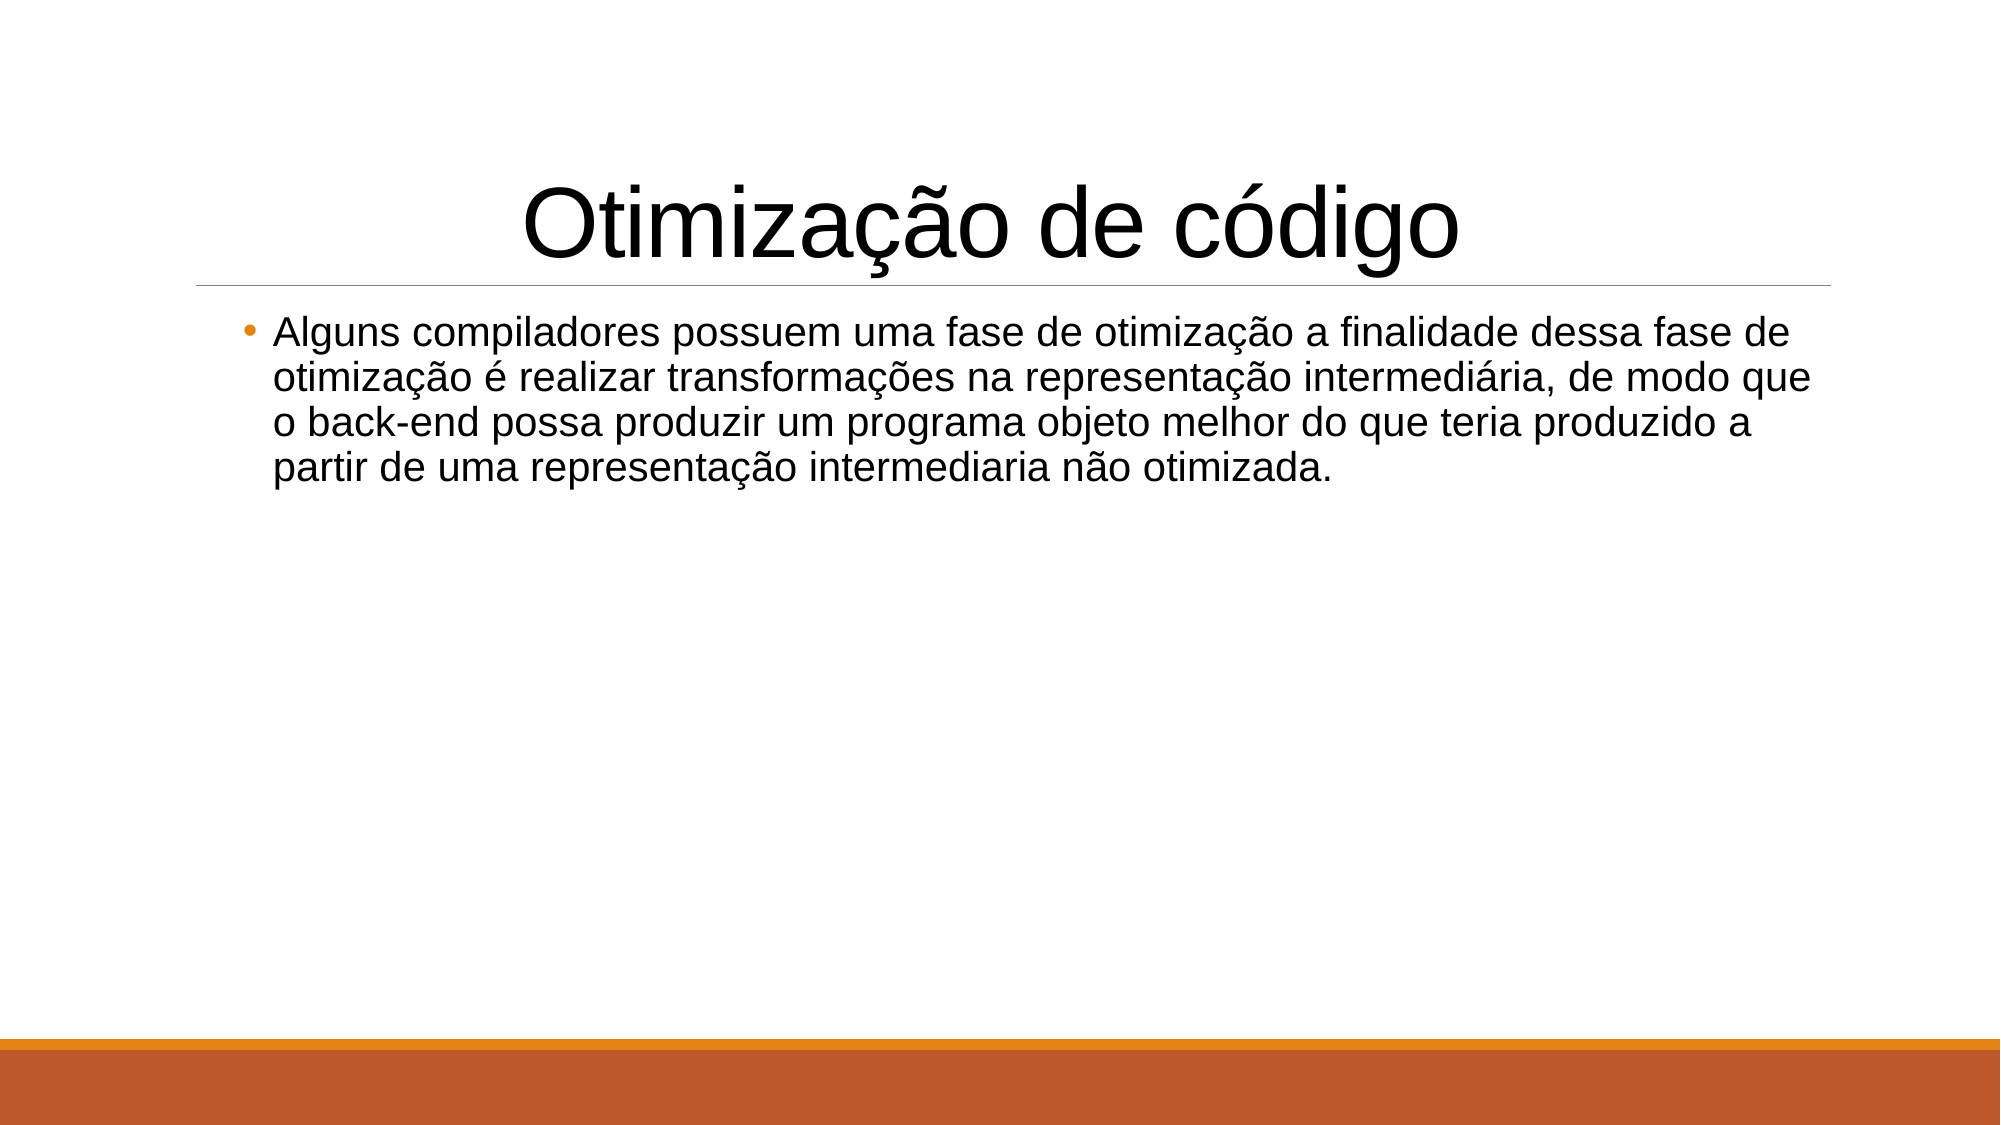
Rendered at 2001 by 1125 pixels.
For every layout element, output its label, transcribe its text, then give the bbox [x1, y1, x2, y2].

title Otimização de código [180, 47, 1830, 285]
list Alguns compiladores possuem uma fase de otimização a finalidade dessa fase de otimização é realizar transformações na representação intermediária, de modo que o back-end possa produzir um programa objeto melhor do que teria produzido a partir de uma representação intermediaria não otimizada. [180, 302, 1830, 963]
